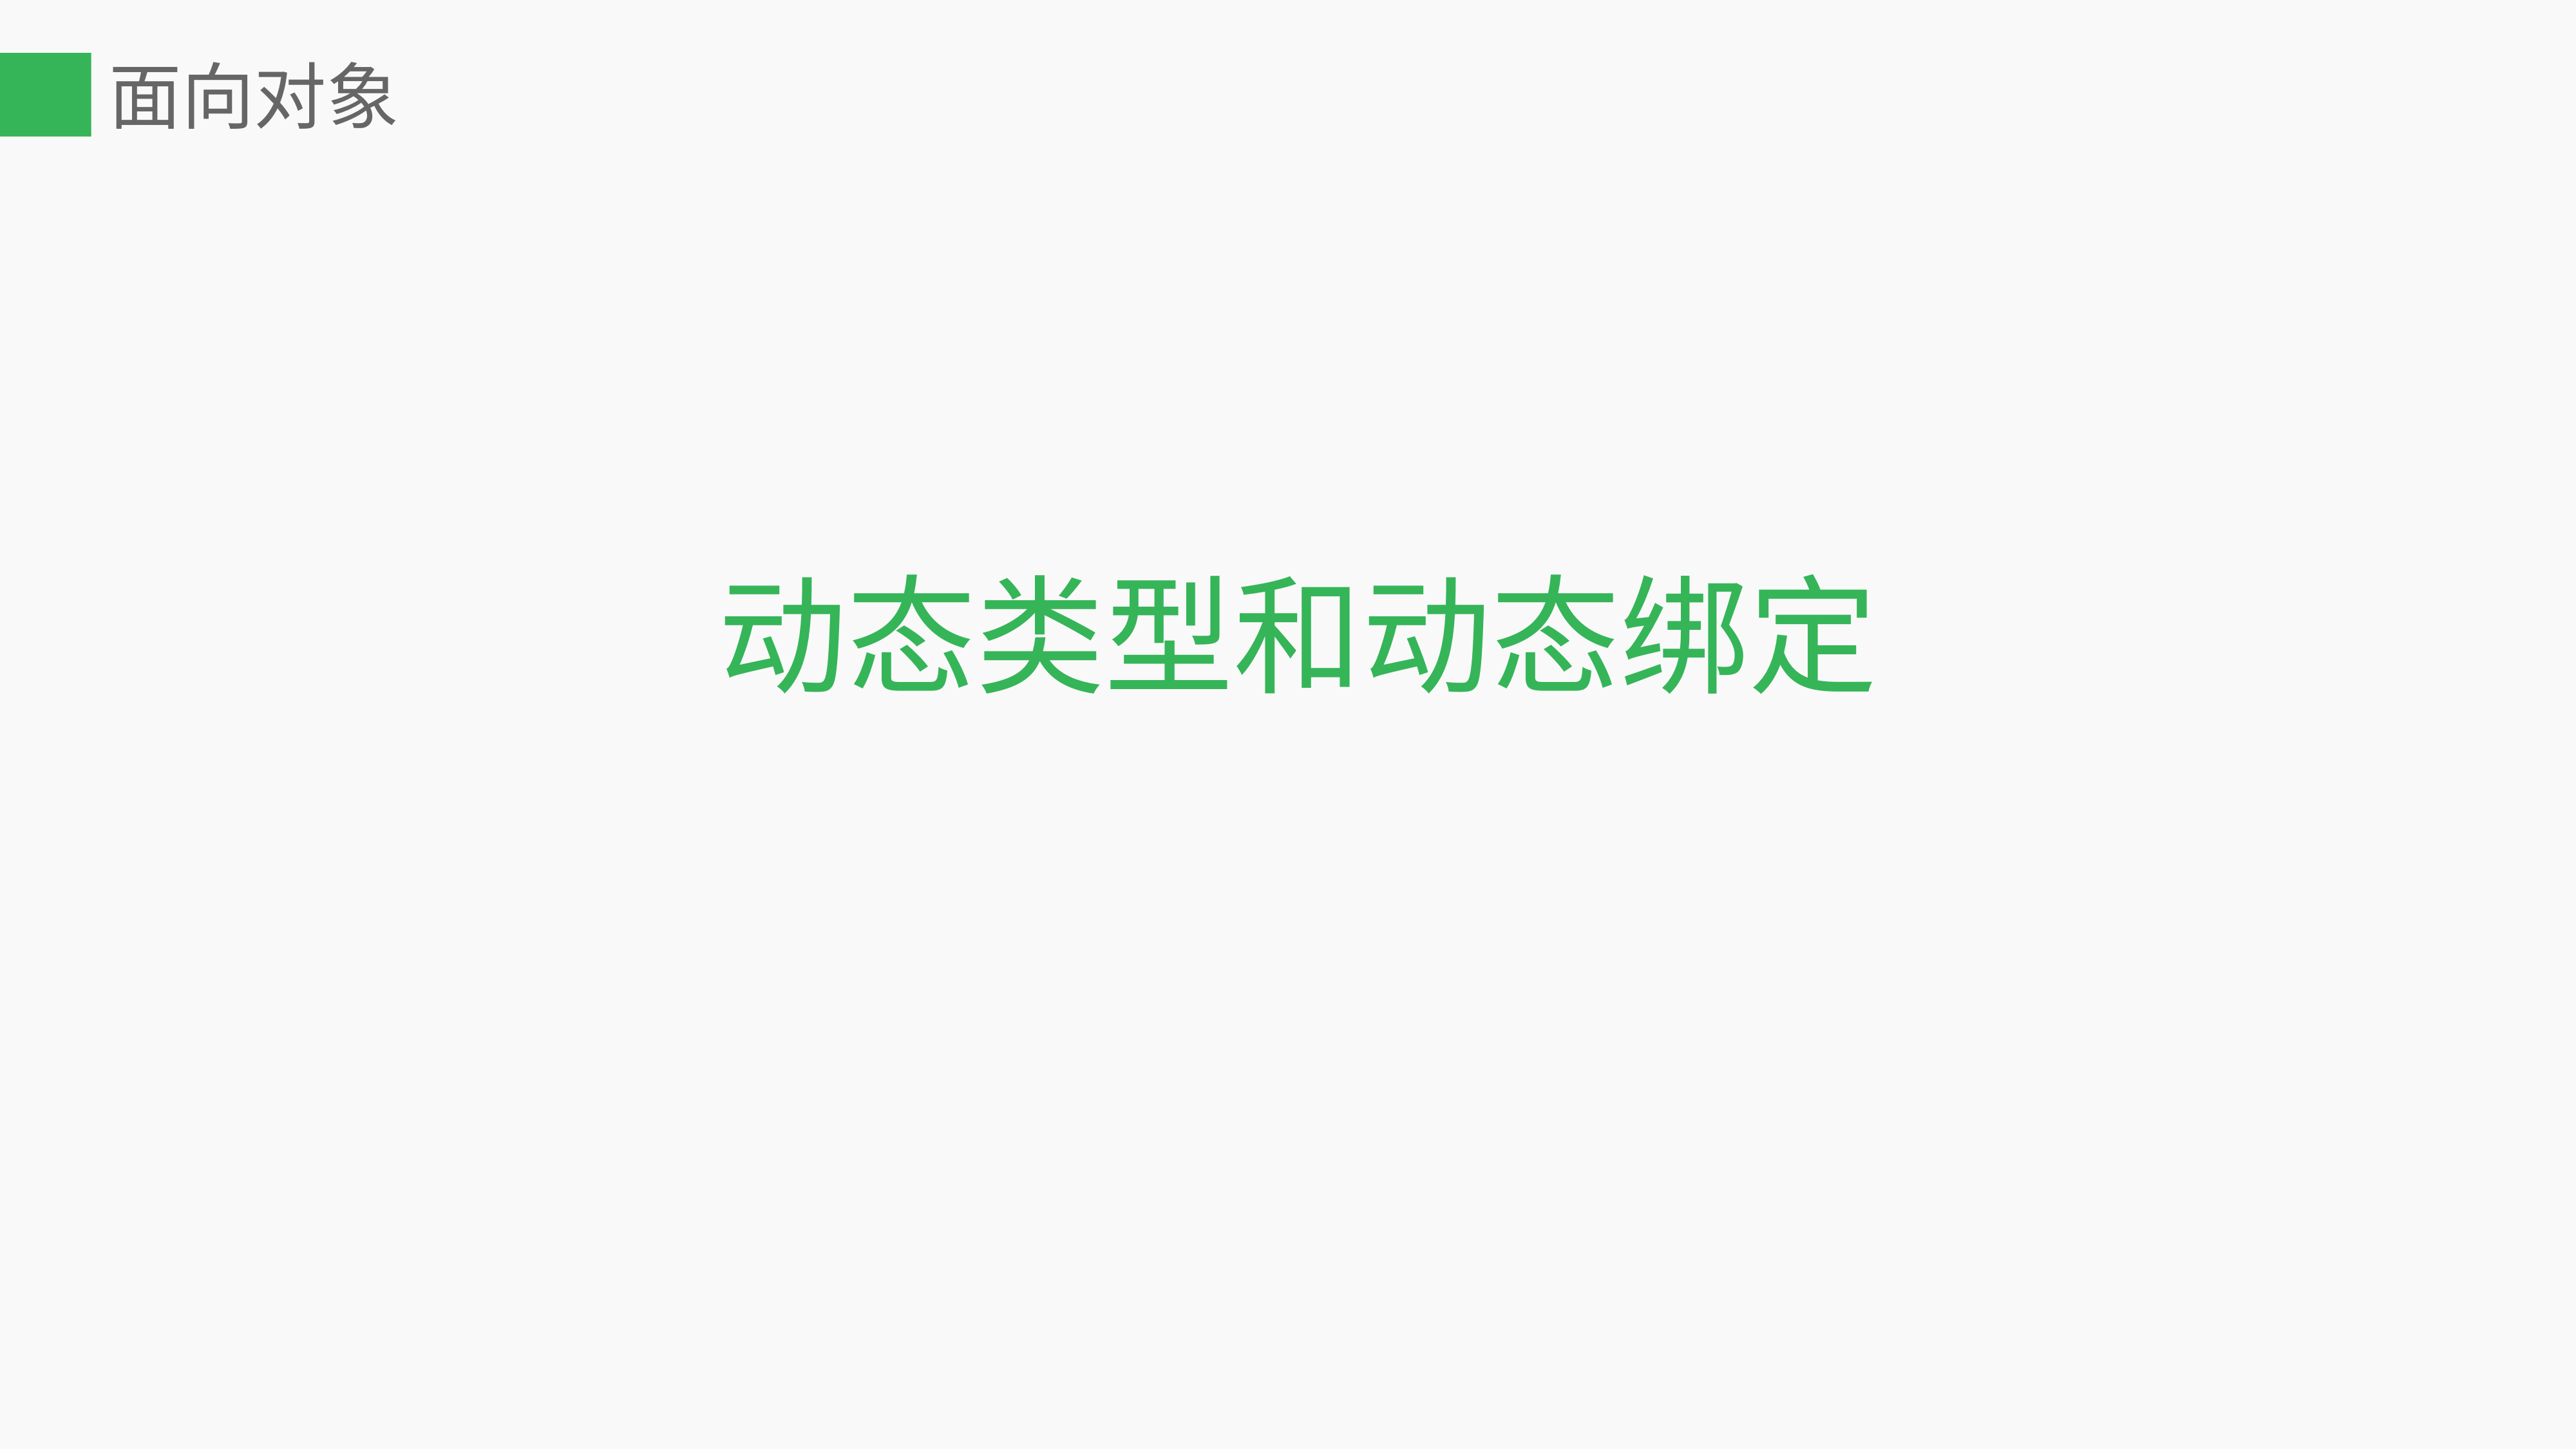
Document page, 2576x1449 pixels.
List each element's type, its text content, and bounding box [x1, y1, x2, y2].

title 面向对象 [108, 44, 2540, 144]
list 动态类型和动态绑定 [22, 517, 2554, 685]
picture [0, 53, 91, 137]
